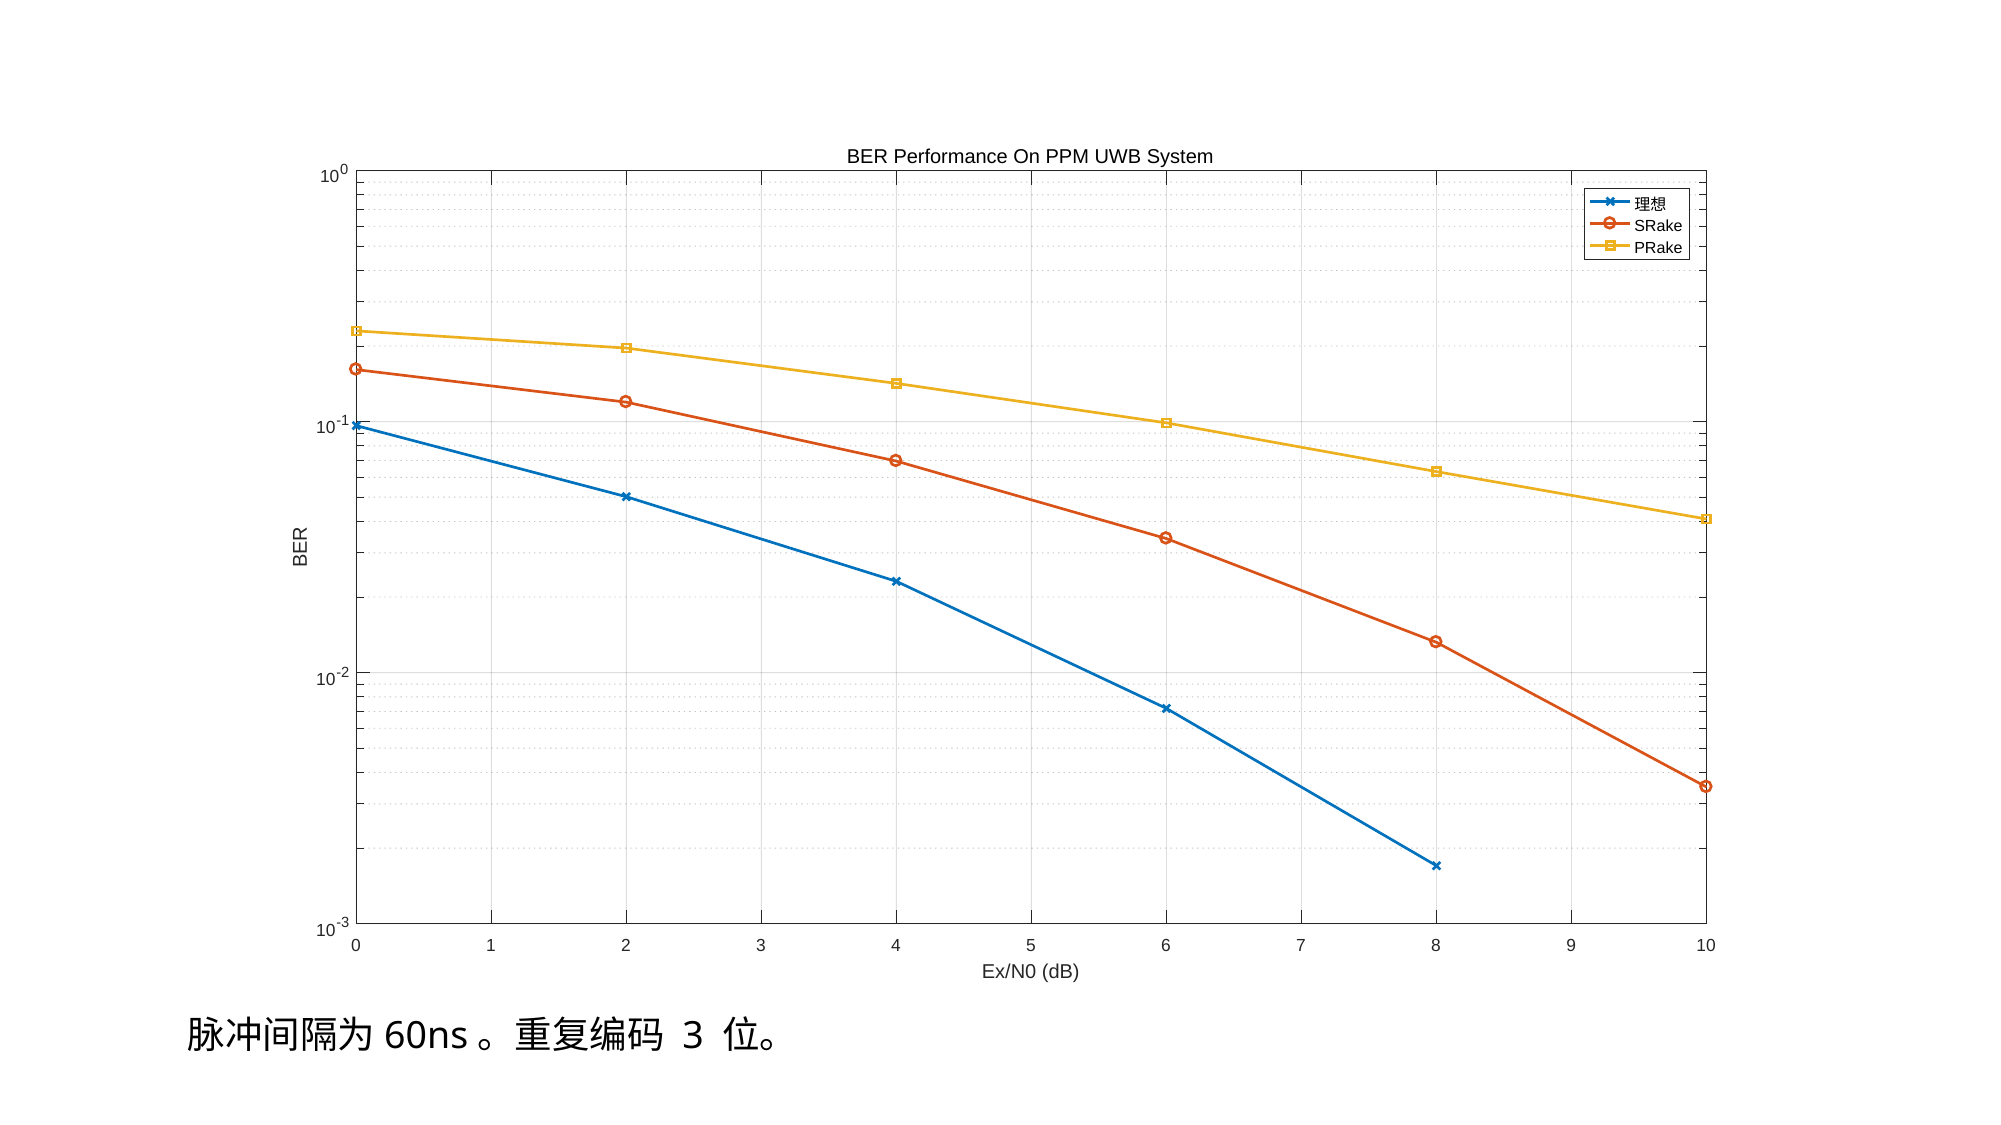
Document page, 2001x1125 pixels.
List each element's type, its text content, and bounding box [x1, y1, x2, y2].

picture [128, 100, 1871, 1025]
text_box 脉冲间隔为60ns。重复编码 3 位。 [172, 1025, 1692, 1064]
